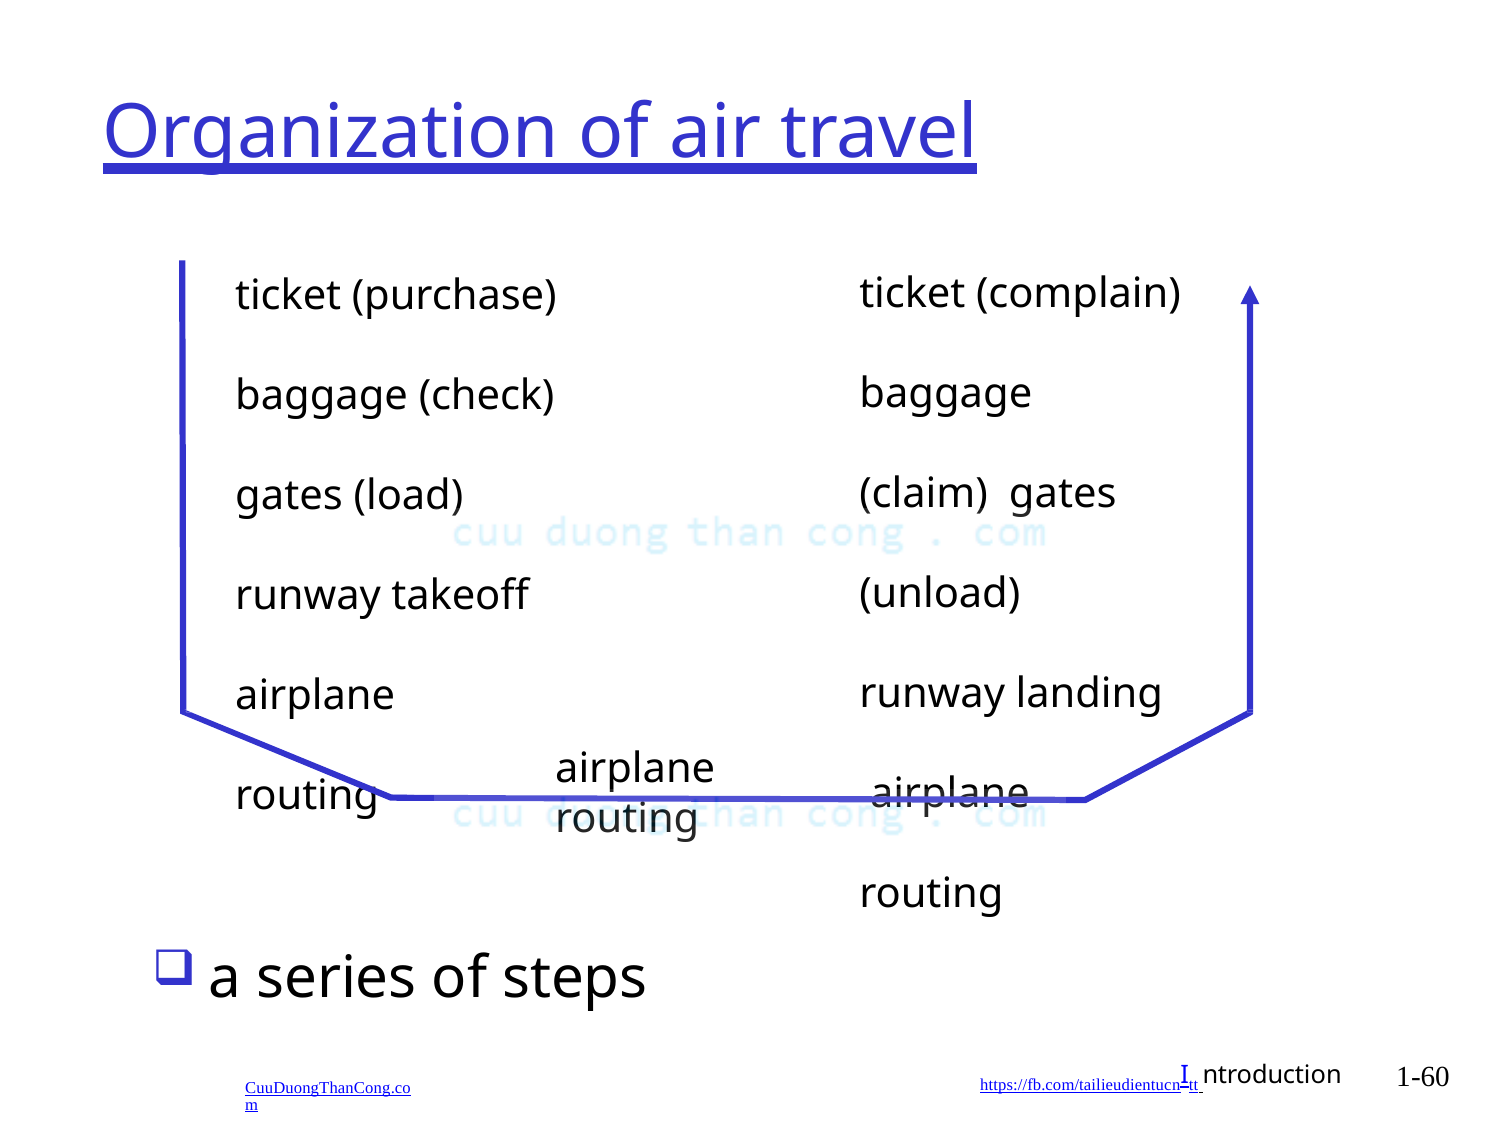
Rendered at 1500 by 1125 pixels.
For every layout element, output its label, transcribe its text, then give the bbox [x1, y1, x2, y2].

title Organization of air travel [100, 80, 1000, 271]
text_box ticket (complain) baggage (claim) gates (unload) runway landing airplane routing [862, 852, 1187, 917]
slide_number 1- [1394, 1057, 1457, 1125]
text_box CuuDuongThanCong.com [243, 1076, 424, 1097]
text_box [178, 260, 1260, 844]
text_box airplane routing a series of steps [150, 739, 862, 1010]
text_box https://fb.com/tailieudientucnItt ntroduction [978, 1051, 1350, 1100]
